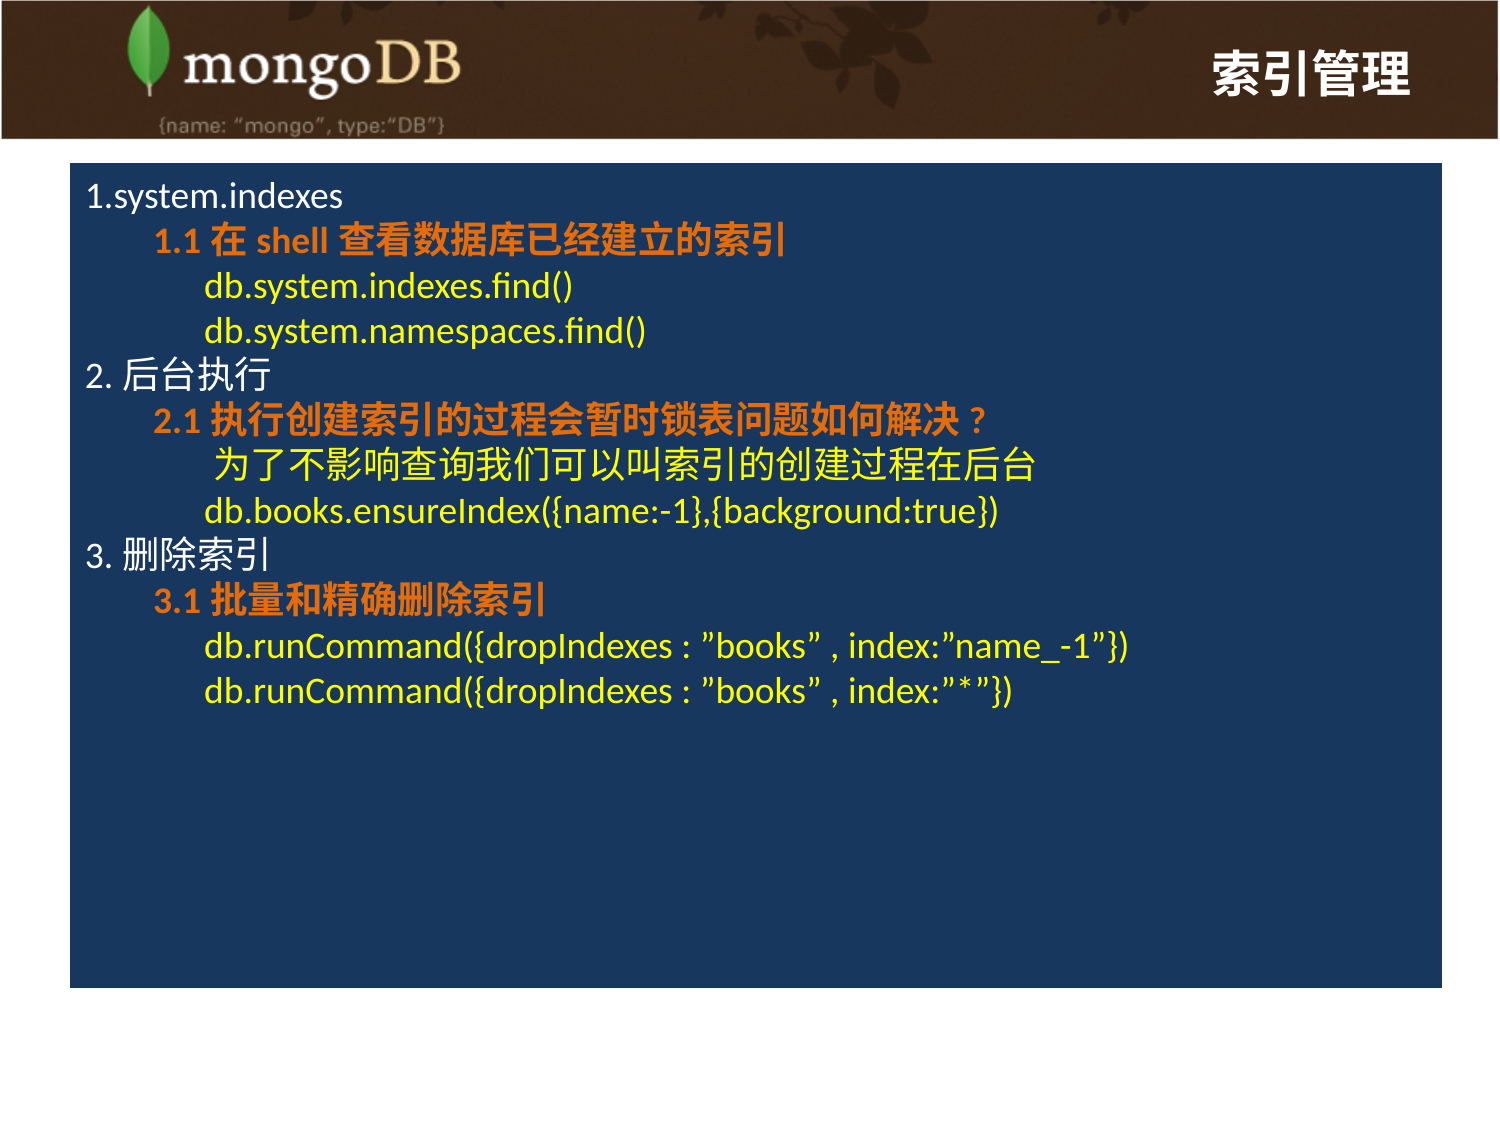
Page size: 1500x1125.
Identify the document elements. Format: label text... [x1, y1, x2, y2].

text_box 1.system.indexes 1.1在shell查看数据库已经建立的索引 db.system.indexes.find() db.system.namespaces.find() 2.后台执行 2.1执行创建索引的过程会暂时锁表问题如何解决? 为了不影响查询我们可以叫索引的创建过程在后台 db.books.ensureIndex({name:-1},{background:true}) 3.删除索引 3.1批量和精确删除索引 db.runCommand({dropIndexes : ”books” , index:”name_-1”}) db.runCommand({dropIndexes : ”books” , index:”*”}) [70, 163, 1442, 988]
picture [0, 0, 1500, 141]
